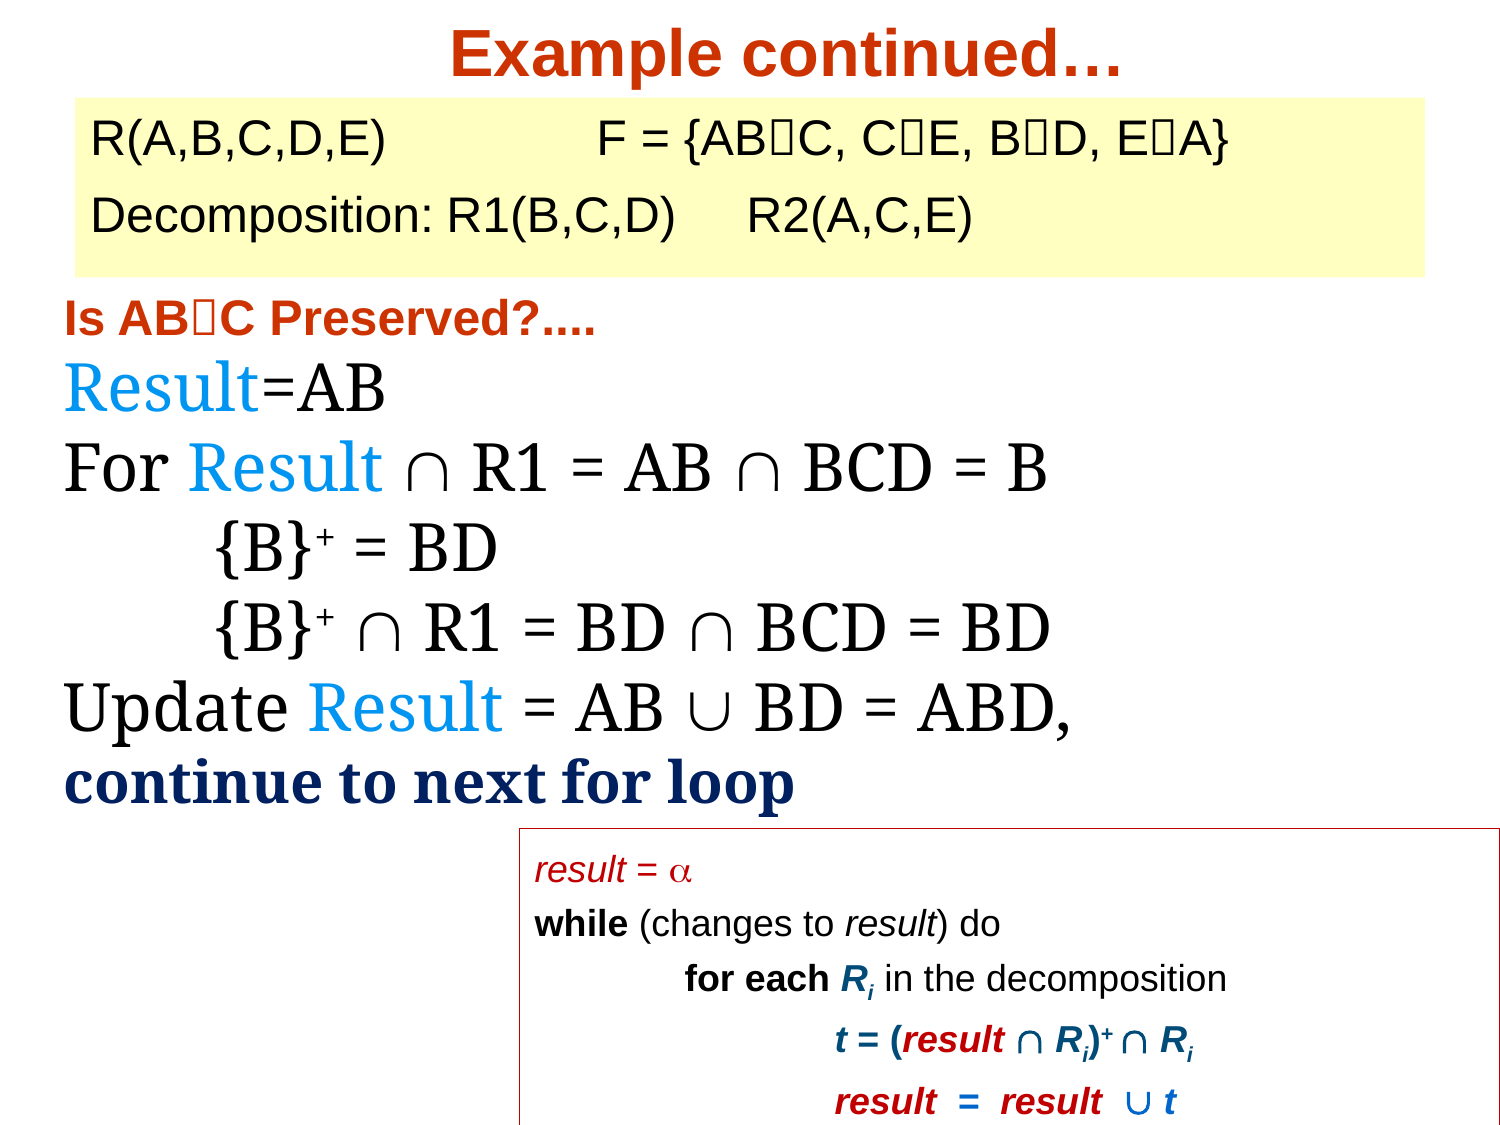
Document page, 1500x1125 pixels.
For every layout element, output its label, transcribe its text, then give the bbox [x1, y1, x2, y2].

title Example continued… [126, 0, 1451, 98]
text_box Is ABC Preserved?.... Result=AB For Result  R1 = AB  BCD = B {B}+ = BD {B}+  R1 = BD  BCD = BD Update Result = AB  BD = ABD, continue to next for loop [48, 277, 1399, 853]
list R(A,B,C,D,E) F = {ABC, CE, BD, EA} Decomposition: R1(B,C,D) R2(A,C,E) [75, 97, 1425, 278]
text_box result =  while (changes to result) do for each Ri in the decomposition t = (result  Ri)+  Ri result = result  t [519, 828, 1500, 1125]
